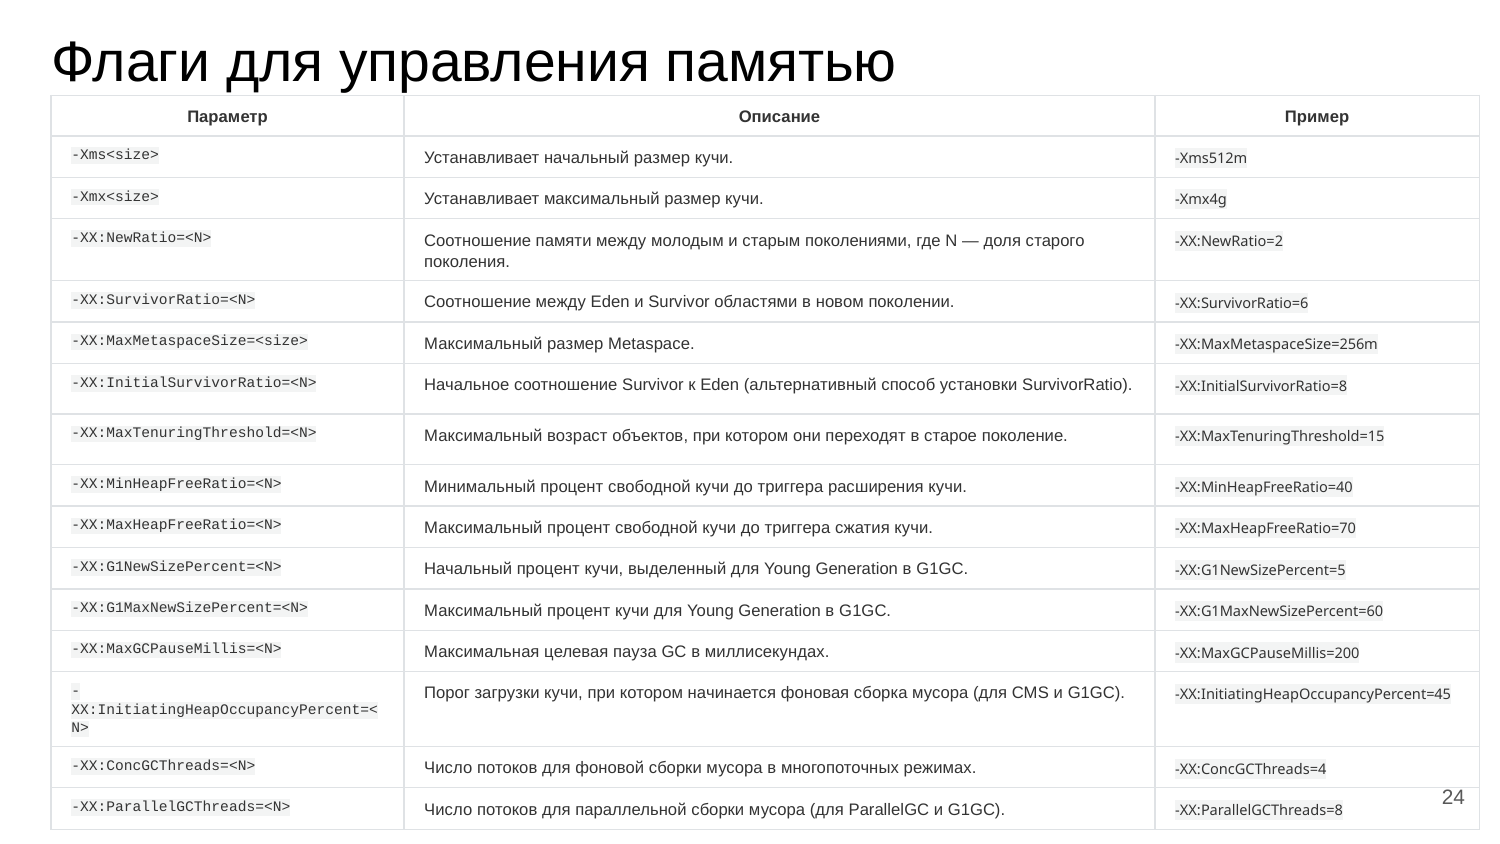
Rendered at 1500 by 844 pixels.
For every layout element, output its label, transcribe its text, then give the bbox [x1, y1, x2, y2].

table_cell Максимальный возраст объектов, при котором они переходят в старое поколение. [405, 415, 1154, 464]
table_header Описание [405, 96, 1154, 135]
table_cell -XX:ConcGCThreads=4 [1156, 747, 1479, 787]
table_cell -XX:MinHeapFreeRatio=<N> [52, 465, 403, 505]
table_cell Соотношение между Eden и Survivor областями в новом поколении. [405, 281, 1154, 321]
table_cell -XX:G1MaxNewSizePercent=<N> [52, 590, 403, 630]
table_cell -XX:ConcGCThreads=<N> [52, 747, 403, 787]
table_cell Начальное соотношение Survivor к Eden (альтернативный способ установки SurvivorRatio). [405, 364, 1154, 413]
table_cell Максимальный процент свободной кучи до триггера сжатия кучи. [405, 507, 1154, 547]
table_cell -XX:NewRatio=<N> [52, 219, 403, 280]
table_cell -Xmx4g [1156, 178, 1479, 218]
table_cell -XX:ParallelGCThreads=<N> [52, 788, 403, 829]
table_cell -XX:MaxGCPauseMillis=200 [1156, 631, 1479, 671]
table_cell -XX:G1NewSizePercent=<N> [52, 548, 403, 588]
table_cell Число потоков для параллельной сборки мусора (для ParallelGC и G1GC). [405, 788, 1154, 829]
table_cell -XX:G1MaxNewSizePercent=60 [1156, 590, 1479, 630]
table_cell -XX:MaxHeapFreeRatio=70 [1156, 507, 1479, 547]
table_cell -Xmx<size> [52, 178, 403, 218]
table_cell Максимальный размер Metaspace. [405, 323, 1154, 363]
table_cell -XX:MinHeapFreeRatio=40 [1156, 465, 1479, 505]
title Флаги для управления памятью [36, 15, 1435, 109]
table_cell -XX:MaxTenuringThreshold=15 [1156, 415, 1479, 464]
table_cell -XX:NewRatio=2 [1156, 219, 1479, 280]
table_cell Порог загрузки кучи, при котором начинается фоновая сборка мусора (для CMS и G1GC). [405, 672, 1154, 746]
table_header Параметр [52, 96, 403, 135]
table_cell Устанавливает максимальный размер кучи. [405, 178, 1154, 218]
table_cell -XX:InitialSurvivorRatio=<N> [52, 364, 403, 413]
table_cell -XX:MaxMetaspaceSize=256m [1156, 323, 1479, 363]
table_cell -XX:InitiatingHeapOccupancyPercent=<N> [52, 672, 403, 746]
table_cell Соотношение памяти между молодым и старым поколениями, где N — доля старого поколения. [405, 219, 1154, 280]
table_cell -XX:SurvivorRatio=<N> [52, 281, 403, 321]
table_cell -XX:MaxGCPauseMillis=<N> [52, 631, 403, 671]
table_cell -XX:MaxMetaspaceSize=<size> [52, 323, 403, 363]
table_cell -XX:MaxTenuringThreshold=<N> [52, 415, 403, 464]
table_cell -XX:G1NewSizePercent=5 [1156, 548, 1479, 588]
table_cell -Xms<size> [52, 137, 403, 177]
table_cell Максимальная целевая пауза GC в миллисекундах. [405, 631, 1154, 671]
table_header Пример [1156, 96, 1479, 135]
table_cell -XX:MaxHeapFreeRatio=<N> [52, 507, 403, 547]
table_cell -Xms512m [1156, 137, 1479, 177]
table_cell -XX:InitialSurvivorRatio=8 [1156, 364, 1479, 413]
table_cell -XX:ParallelGCThreads=8 [1156, 788, 1479, 829]
table_cell -XX:SurvivorRatio=6 [1156, 281, 1479, 321]
table_cell Начальный процент кучи, выделенный для Young Generation в G1GC. [405, 548, 1154, 588]
table_cell Устанавливает начальный размер кучи. [405, 137, 1154, 177]
table_cell Максимальный процент кучи для Young Generation в G1GC. [405, 590, 1154, 630]
table_cell Минимальный процент свободной кучи до триггера расширения кучи. [405, 465, 1154, 505]
table_cell -XX:InitiatingHeapOccupancyPercent=45 [1156, 672, 1479, 746]
table_cell Число потоков для фоновой сборки мусора в многопоточных режимах. [405, 747, 1154, 787]
